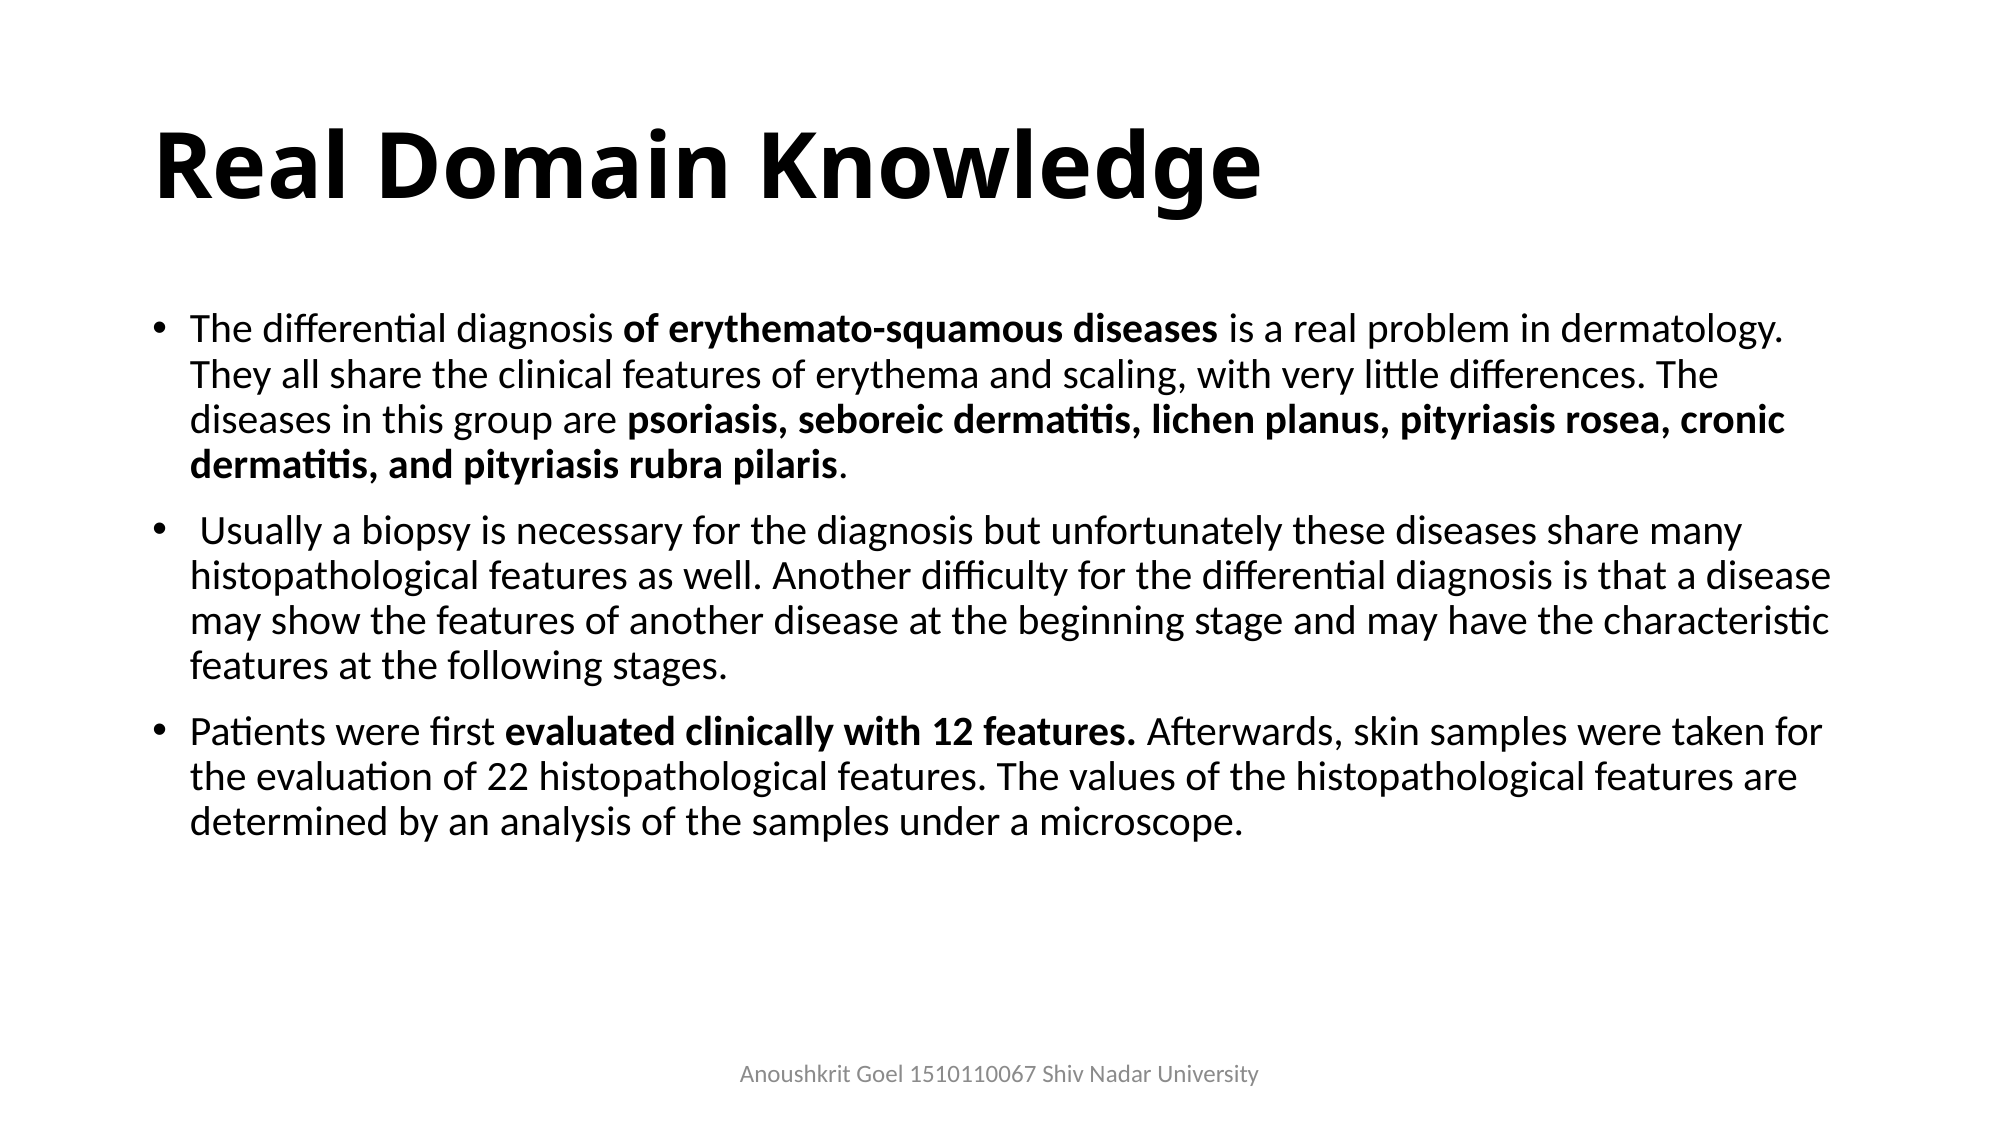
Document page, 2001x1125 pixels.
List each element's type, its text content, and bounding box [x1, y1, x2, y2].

title Real Domain Knowledge [137, 59, 1863, 278]
footer Anoushkrit Goel 1510110067 Shiv Nadar University [662, 1042, 1338, 1103]
list The differential diagnosis of erythemato-squamous diseases is a real problem in dermatology. They all share the clinical features of erythema and scaling, with very little differences. The diseases in this group are psoriasis, seboreic dermatitis, lichen planus, pityriasis rosea, cronic dermatitis, and pityriasis rubra pilaris. Usually a biopsy is necessary for the diagnosis but unfortunately these diseases share many histopathological features as well. Another difficulty for the differential diagnosis is that a disease may show the features of another disease at the beginning stage and may have the characteristic features at the following stages. Patients were first evaluated clinically with 12 features. Afterwards, skin samples were taken for the evaluation of 22 histopathological features. The values of the histopathological features are determined by an analysis of the samples under a microscope. [137, 299, 1863, 1014]
